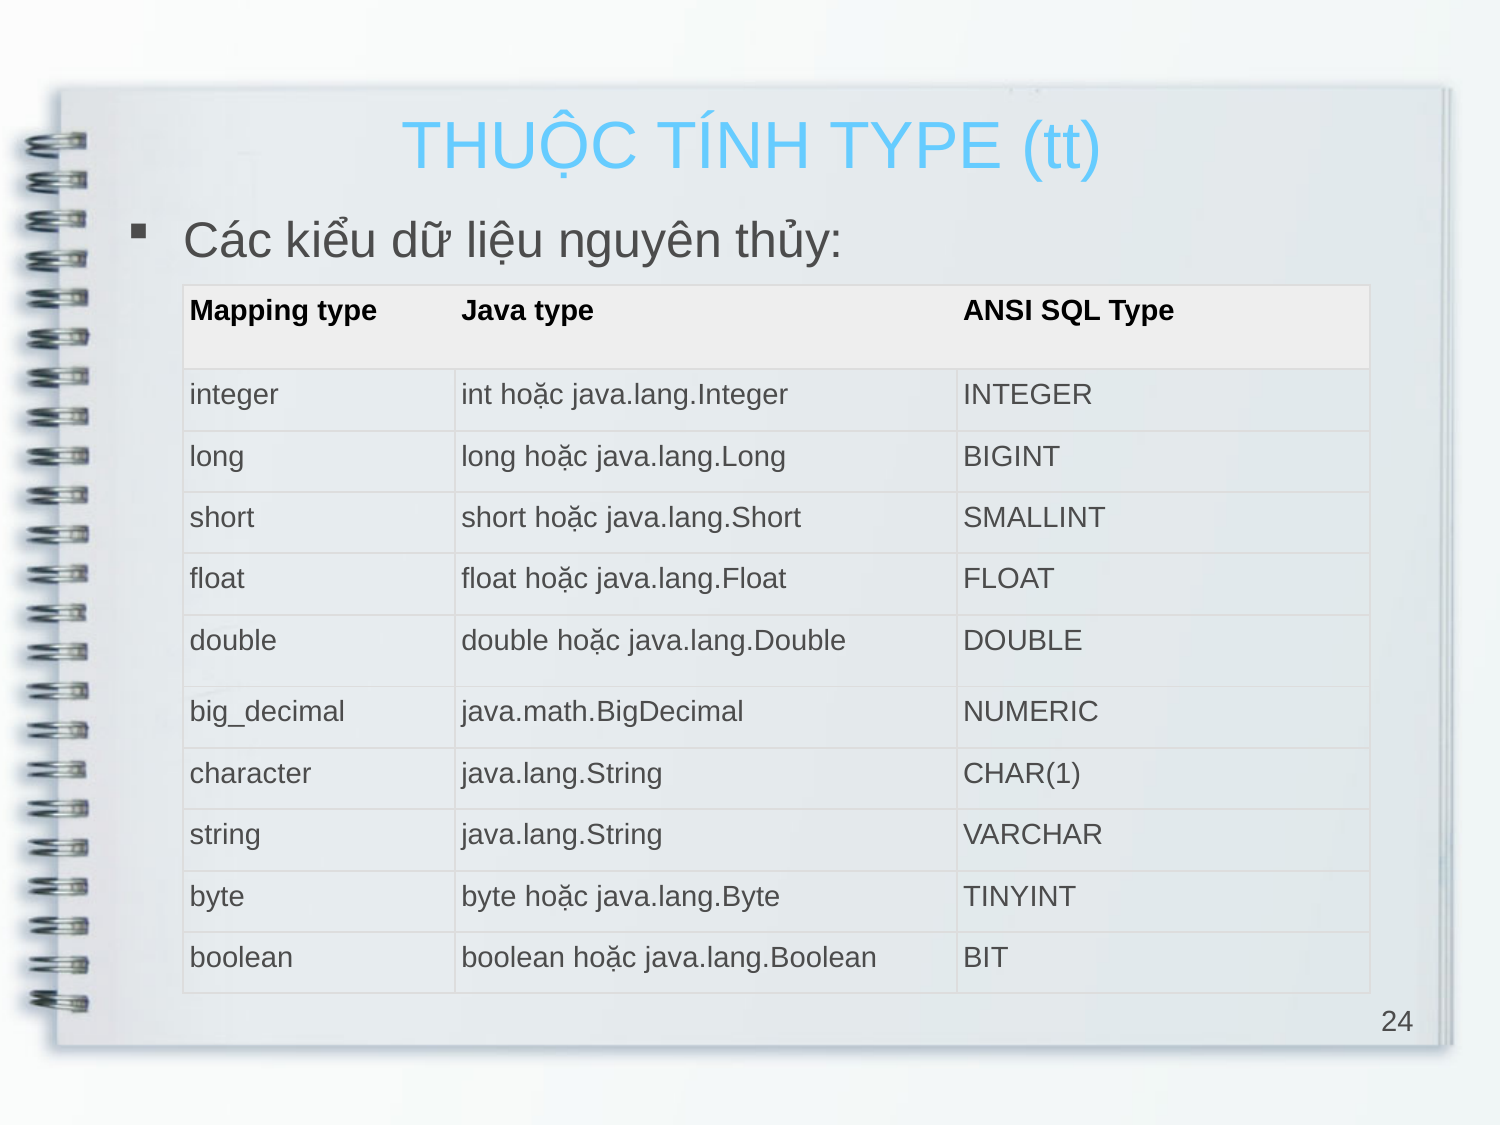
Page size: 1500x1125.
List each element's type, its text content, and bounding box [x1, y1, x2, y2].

table_cell long hoặc java.lang.Long [456, 432, 956, 491]
table_header Mapping type [184, 286, 455, 368]
table_cell boolean [184, 933, 454, 992]
slide_number 24 [1078, 994, 1429, 1073]
picture [0, 0, 1500, 1125]
table_cell BIT [958, 933, 1369, 992]
table_cell NUMERIC [958, 687, 1369, 747]
table_header Java type [455, 286, 957, 368]
table_cell character [184, 749, 454, 808]
table_cell float [184, 554, 454, 614]
table_cell double [184, 616, 454, 686]
table_cell float hoặc java.lang.Float [456, 554, 956, 614]
table_cell java.math.BigDecimal [456, 687, 956, 747]
table_cell byte hoặc java.lang.Byte [456, 872, 956, 931]
table_cell short hoặc java.lang.Short [456, 493, 956, 552]
list Các kiểu dữ liệu nguyên thủy: [111, 199, 1429, 1024]
table_cell int hoặc java.lang.Integer [456, 370, 956, 430]
table_cell DOUBLE [958, 616, 1369, 686]
table_cell byte [184, 872, 454, 931]
table_cell CHAR(1) [958, 749, 1369, 808]
table_cell boolean hoặc java.lang.Boolean [456, 933, 956, 992]
table_cell double hoặc java.lang.Double [456, 616, 956, 686]
table_cell INTEGER [958, 370, 1369, 430]
table_cell big_decimal [184, 687, 454, 747]
table_header ANSI SQL Type [957, 286, 1369, 368]
table_cell BIGINT [958, 432, 1369, 491]
title THUỘC TÍNH TYPE (tt) [77, 83, 1428, 201]
table_cell TINYINT [958, 872, 1369, 931]
table_cell integer [184, 370, 454, 430]
table_cell short [184, 493, 454, 552]
table_cell java.lang.String [456, 810, 956, 870]
table_cell FLOAT [958, 554, 1369, 614]
table_cell long [184, 432, 454, 491]
table_cell java.lang.String [456, 749, 956, 808]
table_cell VARCHAR [958, 810, 1369, 870]
table_cell string [184, 810, 454, 870]
table_cell SMALLINT [958, 493, 1369, 552]
